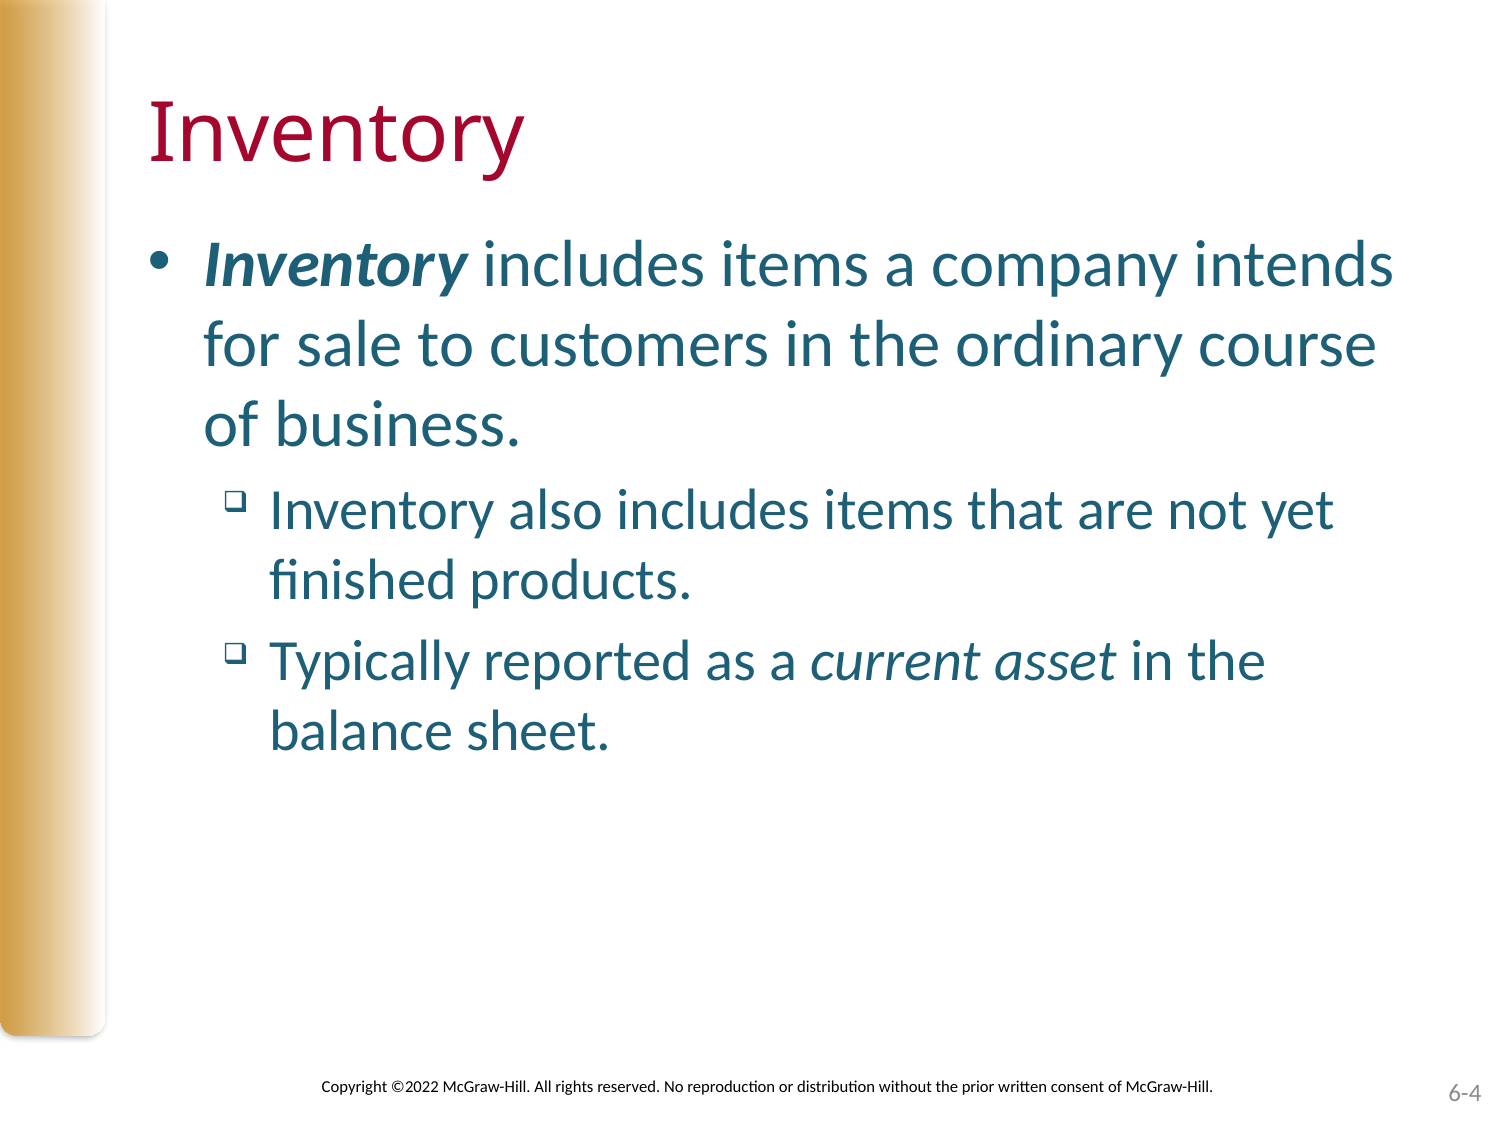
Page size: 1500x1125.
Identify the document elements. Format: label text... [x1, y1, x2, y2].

list Inventory includes items a company intends for sale to customers in the ordinary course of business. Inventory also includes items that are not yet finished products. Typically reported as a current asset in the balance sheet. [132, 211, 1438, 1009]
footer Copyright ©2022 McGraw-Hill. All rights reserved. No reproduction or distribution without the prior written consent of McGraw-Hill. [233, 1055, 1307, 1116]
title Inventory [133, 70, 1484, 258]
